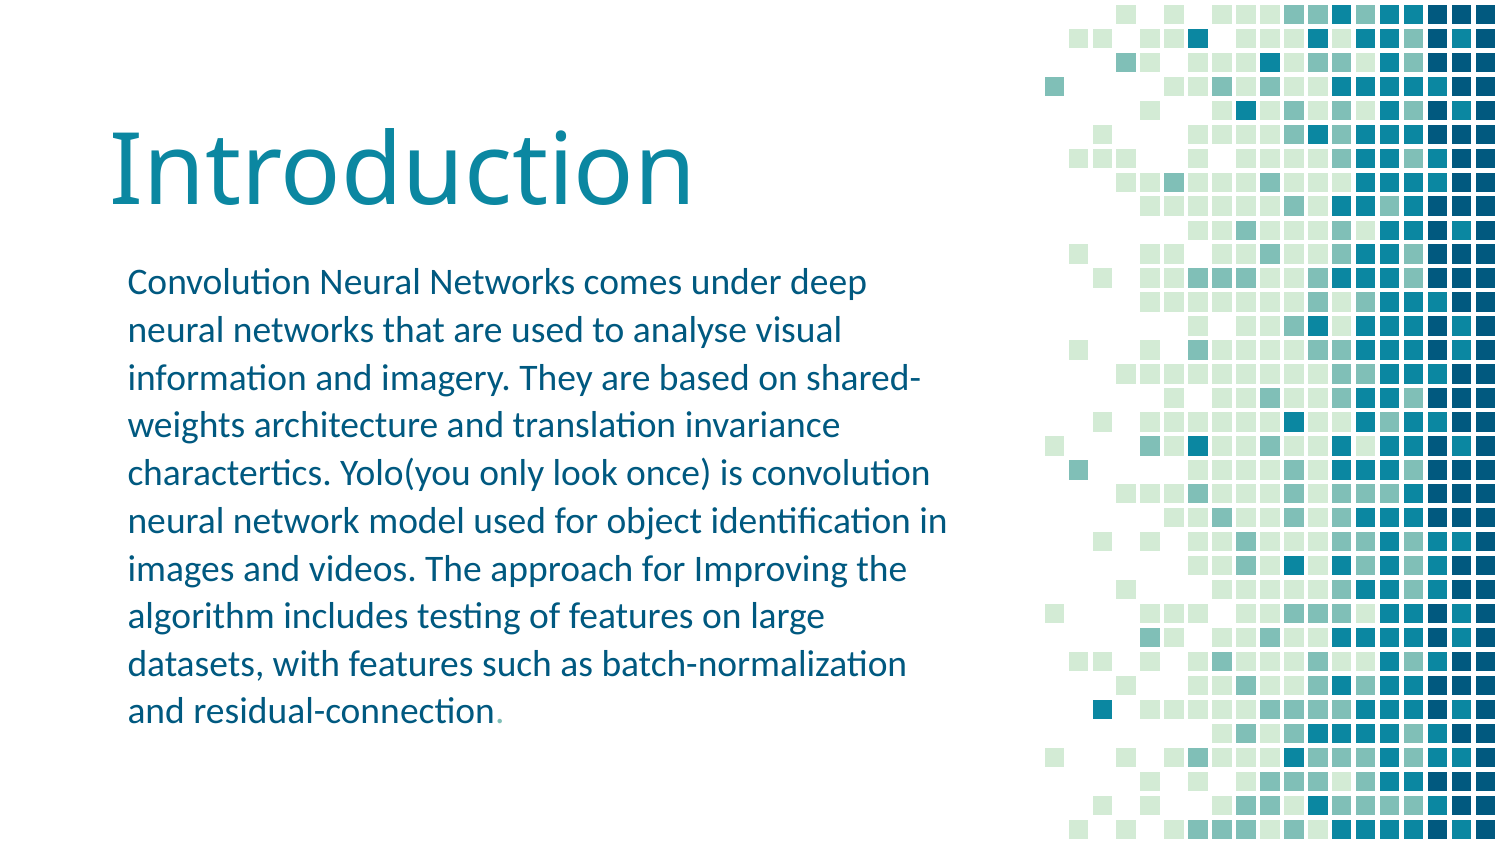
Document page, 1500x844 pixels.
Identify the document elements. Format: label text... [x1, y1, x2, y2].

subtitle Convolution Neural Networks comes under deep neural networks that are used to analyse visual information and imagery. They are based on shared-weights architecture and translation invariance charactertics. Yolo(you only look once) is convolution neural network model used for object identification in images and videos. The approach for Improving the algorithm includes testing of features on large datasets, with features such as batch-normalization and residual-connection. [112, 239, 977, 783]
title Introduction [94, 49, 960, 240]
